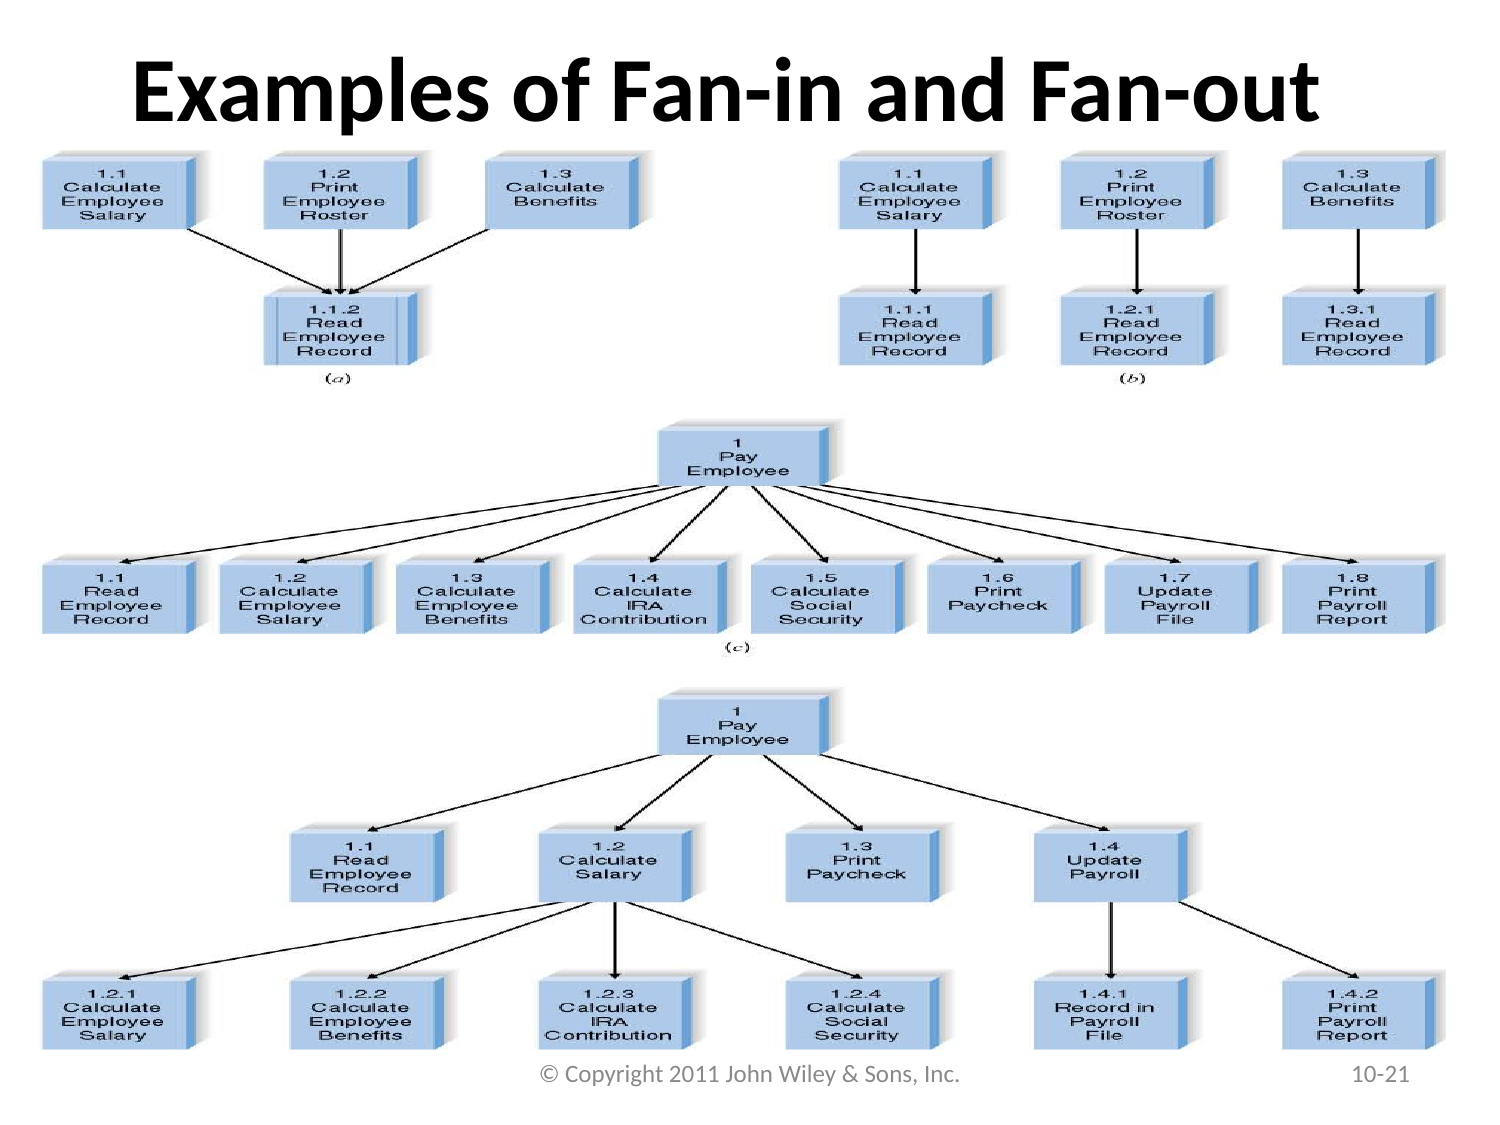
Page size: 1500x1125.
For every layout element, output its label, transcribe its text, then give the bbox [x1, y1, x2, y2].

text_box © Copyright 2011 John Wiley & Sons, Inc. [512, 1058, 988, 1103]
text_box 10-20 [1074, 1058, 1425, 1103]
picture [37, 149, 1446, 1051]
title Examples of Fan-in and Fan-out [62, 24, 1413, 145]
